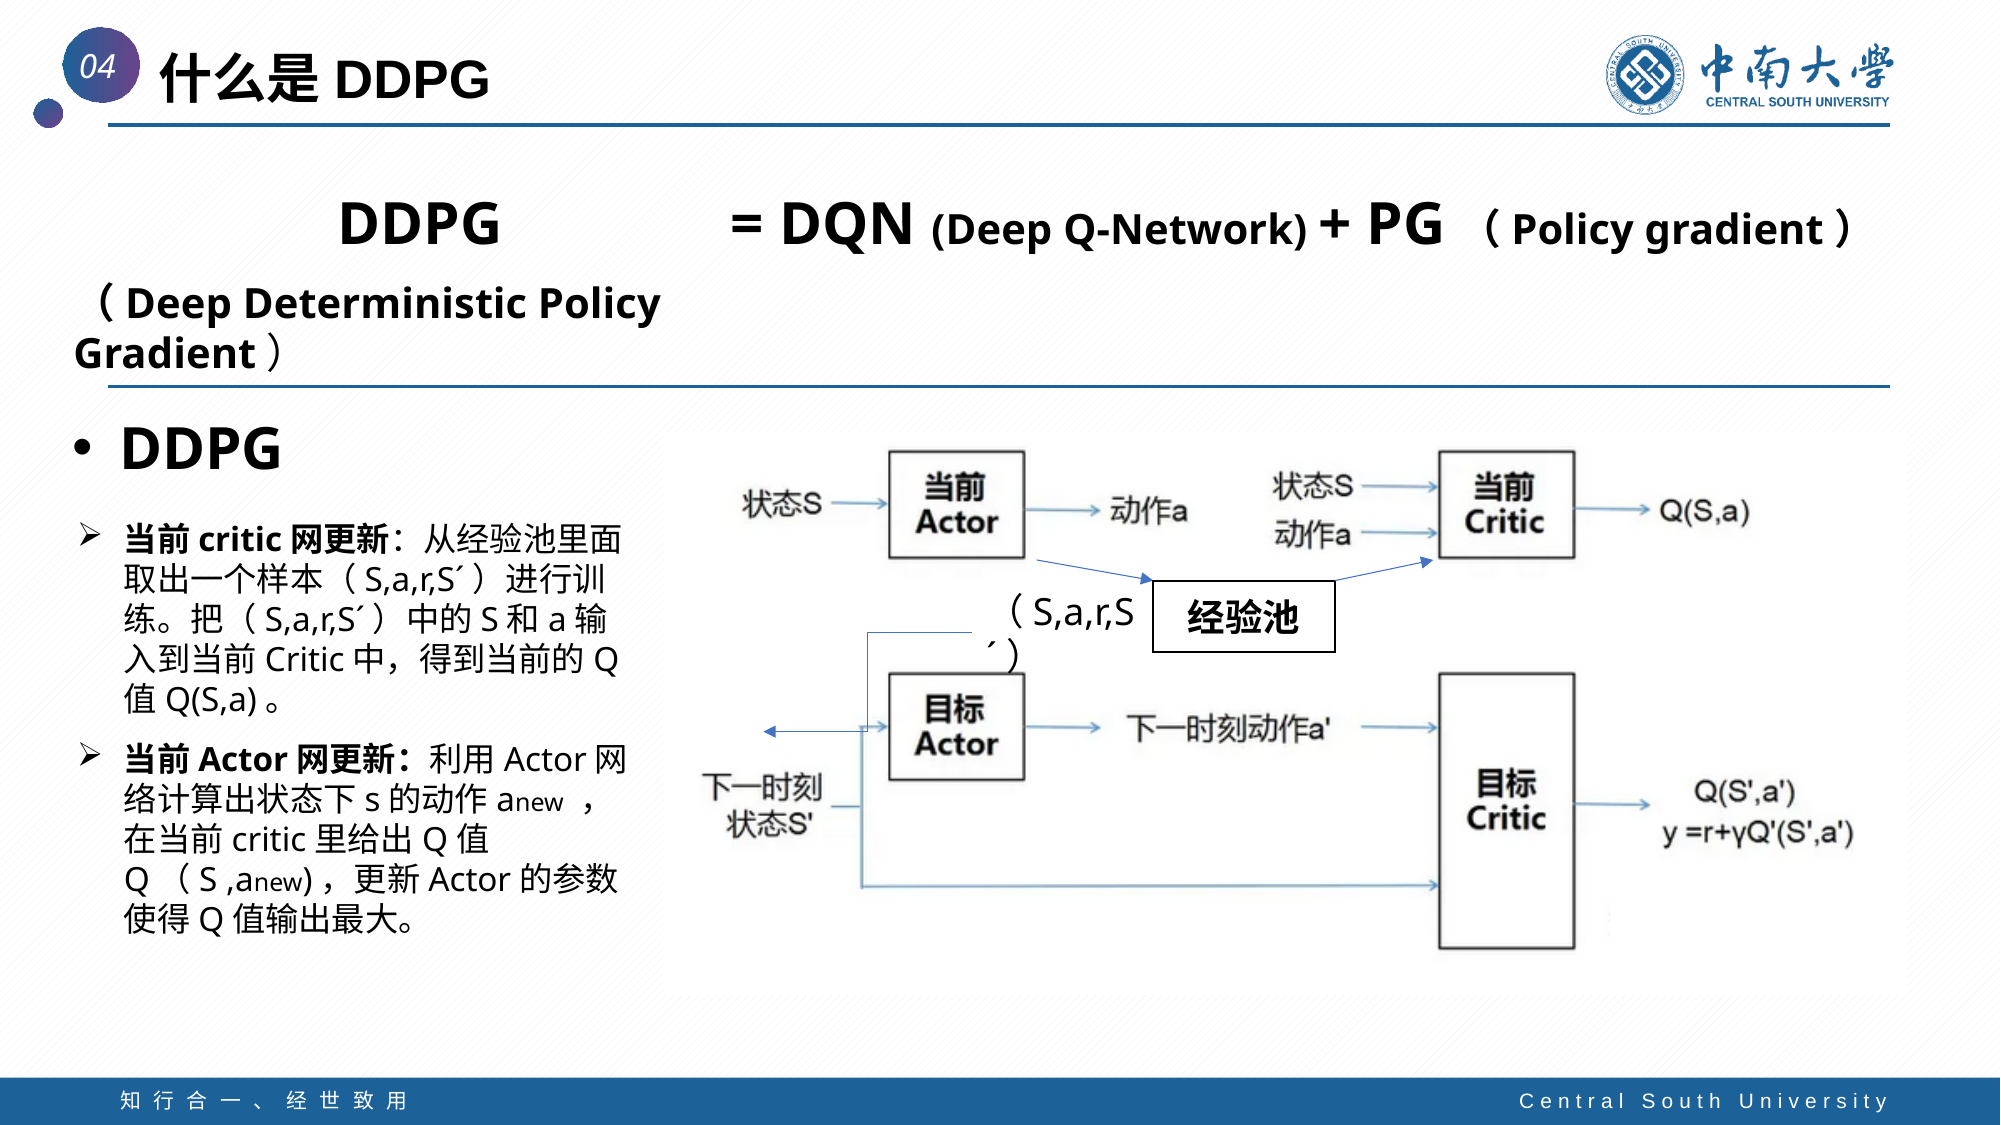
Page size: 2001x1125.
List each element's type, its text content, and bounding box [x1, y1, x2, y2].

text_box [33, 26, 153, 128]
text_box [1334, 559, 1434, 581]
text_box 当前Actor网更新：利用Actor网络计算出状态下s的动作anew ，在当前critic里给出Q值Q（S ,anew)，更新Actor的参数使得Q值输出最大。 [62, 730, 647, 946]
text_box 什么是DDPG [158, 0, 1050, 118]
text_box 当前critic网更新：从经验池里面取出一个样本（S,a,r,S´）进行训练。把（S,a,r,S´）中的S和a输入到当前Critic中，得到当前的Q值Q(S,a)。 [62, 511, 647, 726]
text_box 知行合一、经世致用 [105, 1080, 423, 1120]
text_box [763, 610, 972, 732]
text_box （Deep Deterministic Policy Gradient） [58, 269, 798, 385]
text_box DDPG [57, 404, 439, 489]
picture [663, 433, 1907, 995]
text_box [1036, 559, 1154, 581]
picture [1595, 28, 1907, 121]
text_box [0, 1077, 2000, 1125]
text_box DDPG = DQN (Deep Q-Network) + PG（Policy gradient） [109, 178, 1891, 264]
text_box Central South University [1504, 1080, 1902, 1120]
